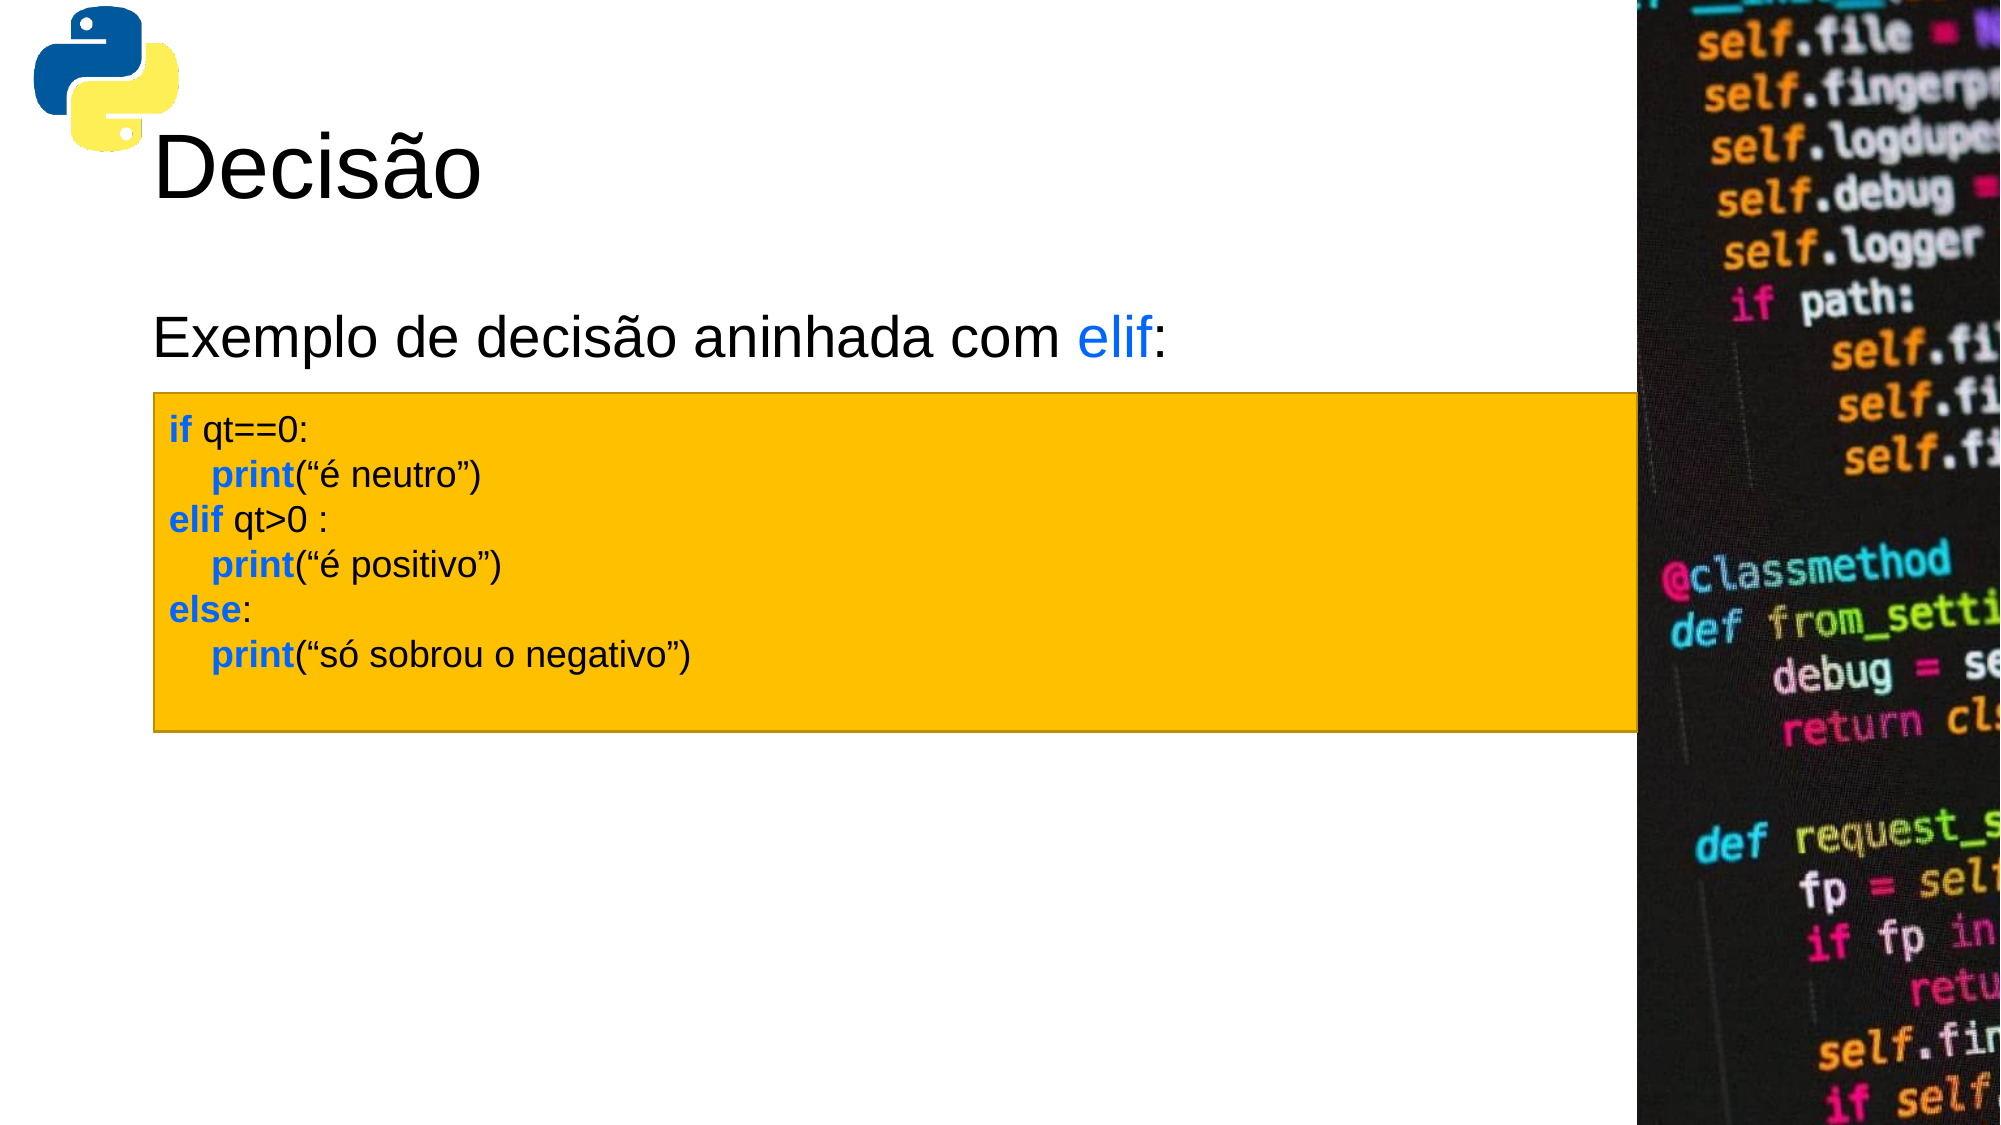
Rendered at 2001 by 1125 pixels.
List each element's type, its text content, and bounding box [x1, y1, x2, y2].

picture [27, 0, 185, 158]
list Exemplo de decisão aninhada com elif: [137, 299, 1637, 1014]
text_box if qt==0: print(“é neutro”) elif qt>0 : print(“é positivo”) else: print(“só sobrou o negativo”) [153, 392, 1637, 733]
title Decisão [137, 59, 1637, 278]
picture [1637, 0, 2000, 1125]
